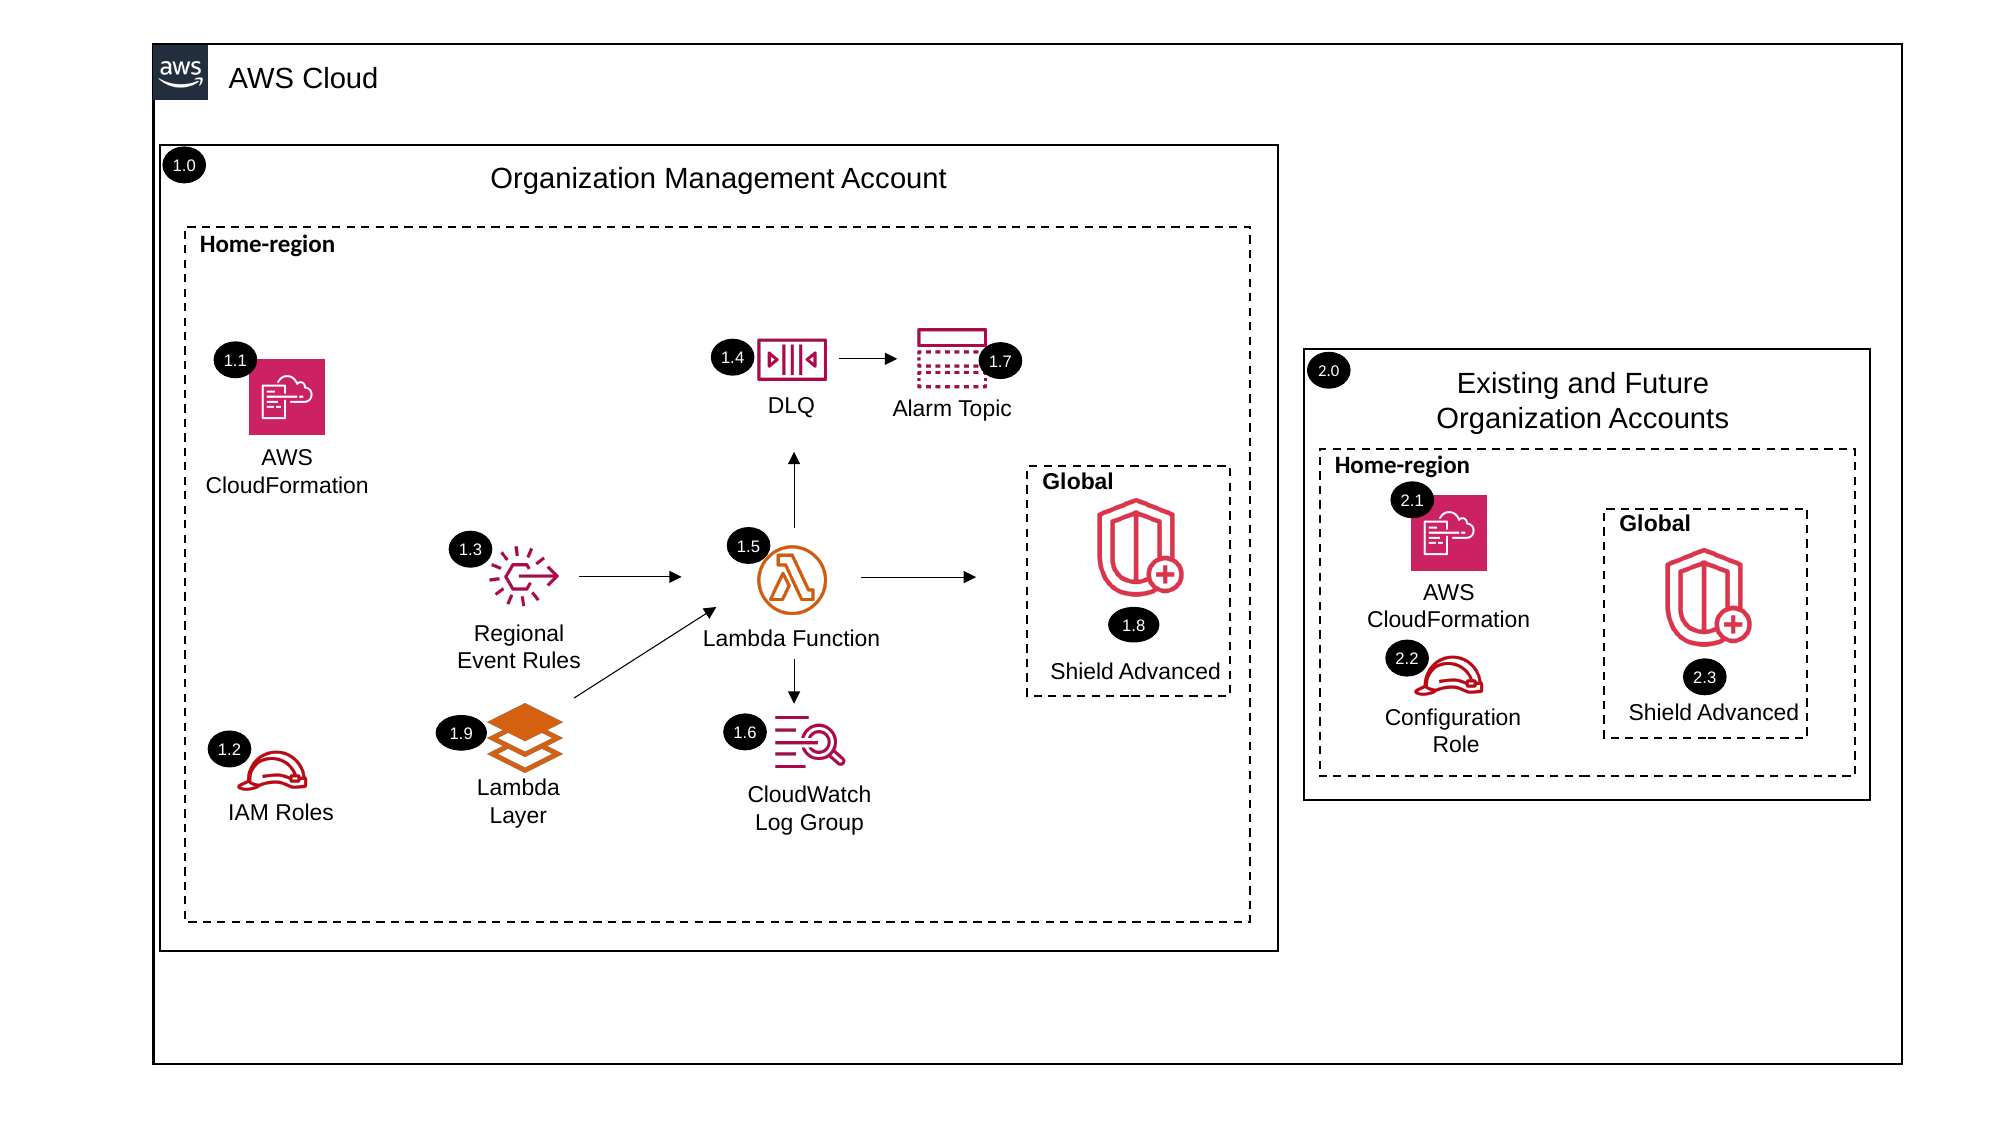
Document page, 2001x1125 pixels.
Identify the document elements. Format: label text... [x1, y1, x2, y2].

text_box 1.0 [162, 146, 207, 184]
text_box 1.4 [710, 338, 754, 376]
text_box 1.5 [726, 527, 770, 564]
text_box CloudWatch Log Group [719, 772, 900, 842]
text_box Global [1026, 692, 1231, 697]
text_box Configuration Role [1369, 694, 1544, 765]
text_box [574, 606, 717, 699]
text_box Shield Advanced [1021, 649, 1250, 692]
text_box Lambda Layer [438, 765, 598, 835]
text_box Shield Advanced [1600, 690, 1828, 733]
text_box 1.2 [207, 730, 241, 768]
picture [1411, 495, 1487, 571]
text_box 2.1 [1390, 481, 1434, 519]
picture [772, 703, 848, 779]
text_box 1.9 [435, 715, 487, 751]
text_box 1.1 [213, 341, 258, 379]
text_box 1.6 [723, 713, 767, 751]
text_box 1.3 [448, 530, 488, 568]
text_box Alarm Topic [875, 386, 1029, 429]
picture [487, 703, 563, 773]
text_box Global [1603, 508, 1808, 690]
text_box Home-region [1319, 448, 1856, 777]
picture [486, 538, 562, 614]
text_box 2.3 [1682, 658, 1727, 696]
text_box 2.2 [1385, 639, 1410, 677]
text_box DLQ [715, 382, 868, 425]
picture [234, 733, 310, 809]
picture [754, 542, 830, 618]
text_box Regional Event Rules [439, 611, 574, 681]
text_box IAM Roles [190, 790, 372, 833]
text_box Lambda Function [717, 616, 897, 659]
picture [1410, 638, 1486, 714]
picture [914, 320, 990, 396]
text_box 1.8 [1108, 606, 1160, 643]
text_box Global [1603, 733, 1808, 739]
picture [249, 359, 325, 435]
picture [1654, 543, 1762, 651]
text_box AWS Cloud [152, 43, 1903, 1065]
text_box 2.0 [1306, 351, 1351, 389]
text_box Existing and Future Organization Accounts [1303, 348, 1871, 801]
picture [153, 45, 208, 100]
text_box AWS CloudFormation [1349, 569, 1548, 640]
text_box 1.7 [990, 342, 1023, 380]
text_box Global [1026, 465, 1231, 649]
picture [754, 321, 830, 397]
text_box Organization Management Account [159, 144, 1279, 952]
text_box Home-region [184, 226, 1251, 923]
picture [1086, 493, 1194, 601]
